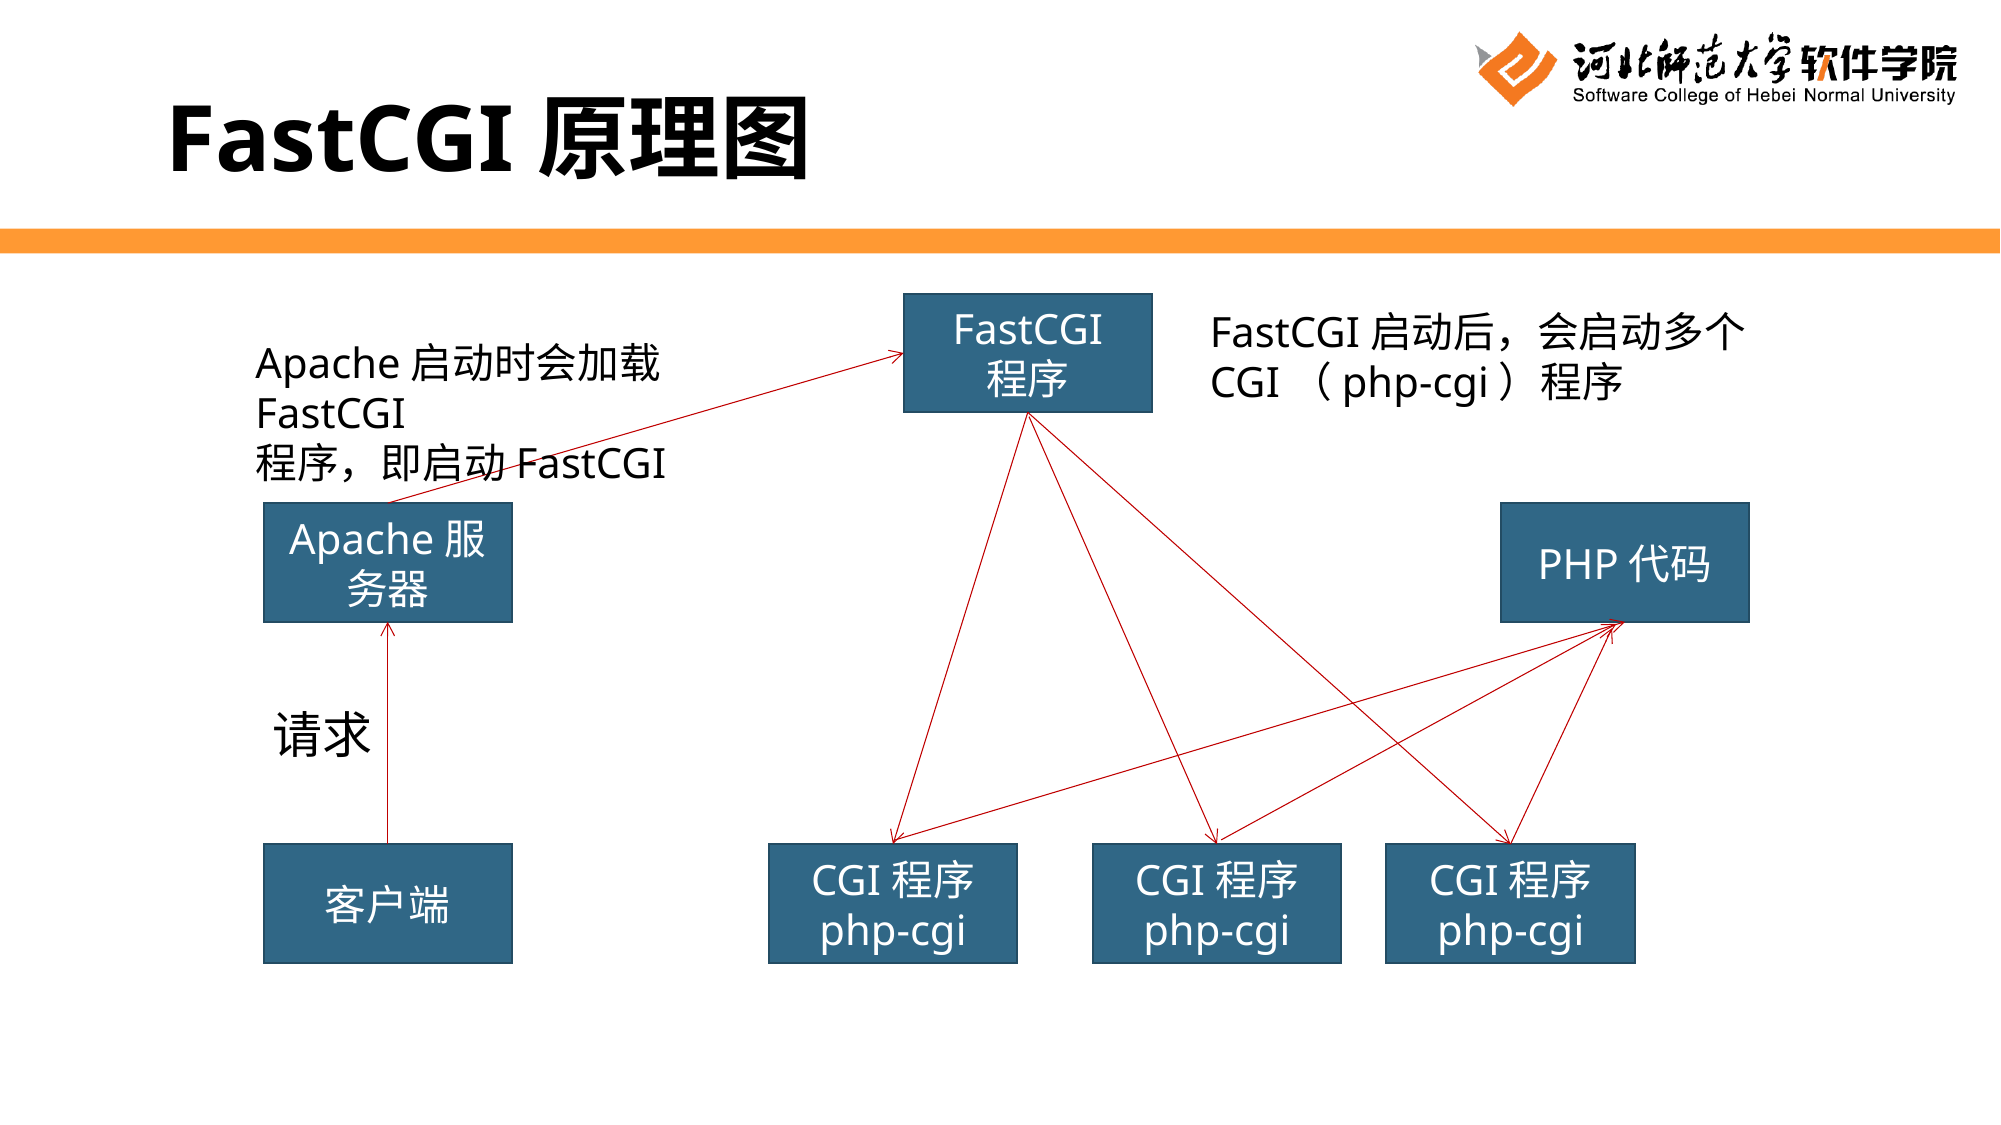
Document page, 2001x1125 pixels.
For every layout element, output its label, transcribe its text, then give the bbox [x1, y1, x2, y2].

text_box CGI程序 php-cgi [1092, 845, 1342, 964]
list FastCGI原理图 [150, 84, 1905, 198]
picture [1475, 31, 1957, 107]
text_box FastCGI 程序 [903, 293, 1153, 412]
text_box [1221, 623, 1617, 840]
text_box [892, 412, 1027, 845]
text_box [1510, 628, 1613, 845]
text_box Apache启动时会加载FastCGI 程序，即启动FastCGI [240, 329, 828, 495]
text_box CGI程序 php-cgi [768, 843, 1018, 964]
text_box Apache服务器 [263, 502, 513, 623]
text_box FastCGI启动后，会启动多个CGI（php-cgi）程序 [1195, 298, 1782, 413]
text_box PHP代码 [1511, 502, 1750, 623]
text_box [895, 621, 1625, 840]
text_box 客户端 [263, 843, 513, 964]
text_box 请求 [257, 696, 387, 772]
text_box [1027, 840, 1510, 845]
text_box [387, 352, 904, 504]
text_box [1027, 412, 1511, 621]
text_box CGI程序 php-cgi [1385, 843, 1636, 964]
